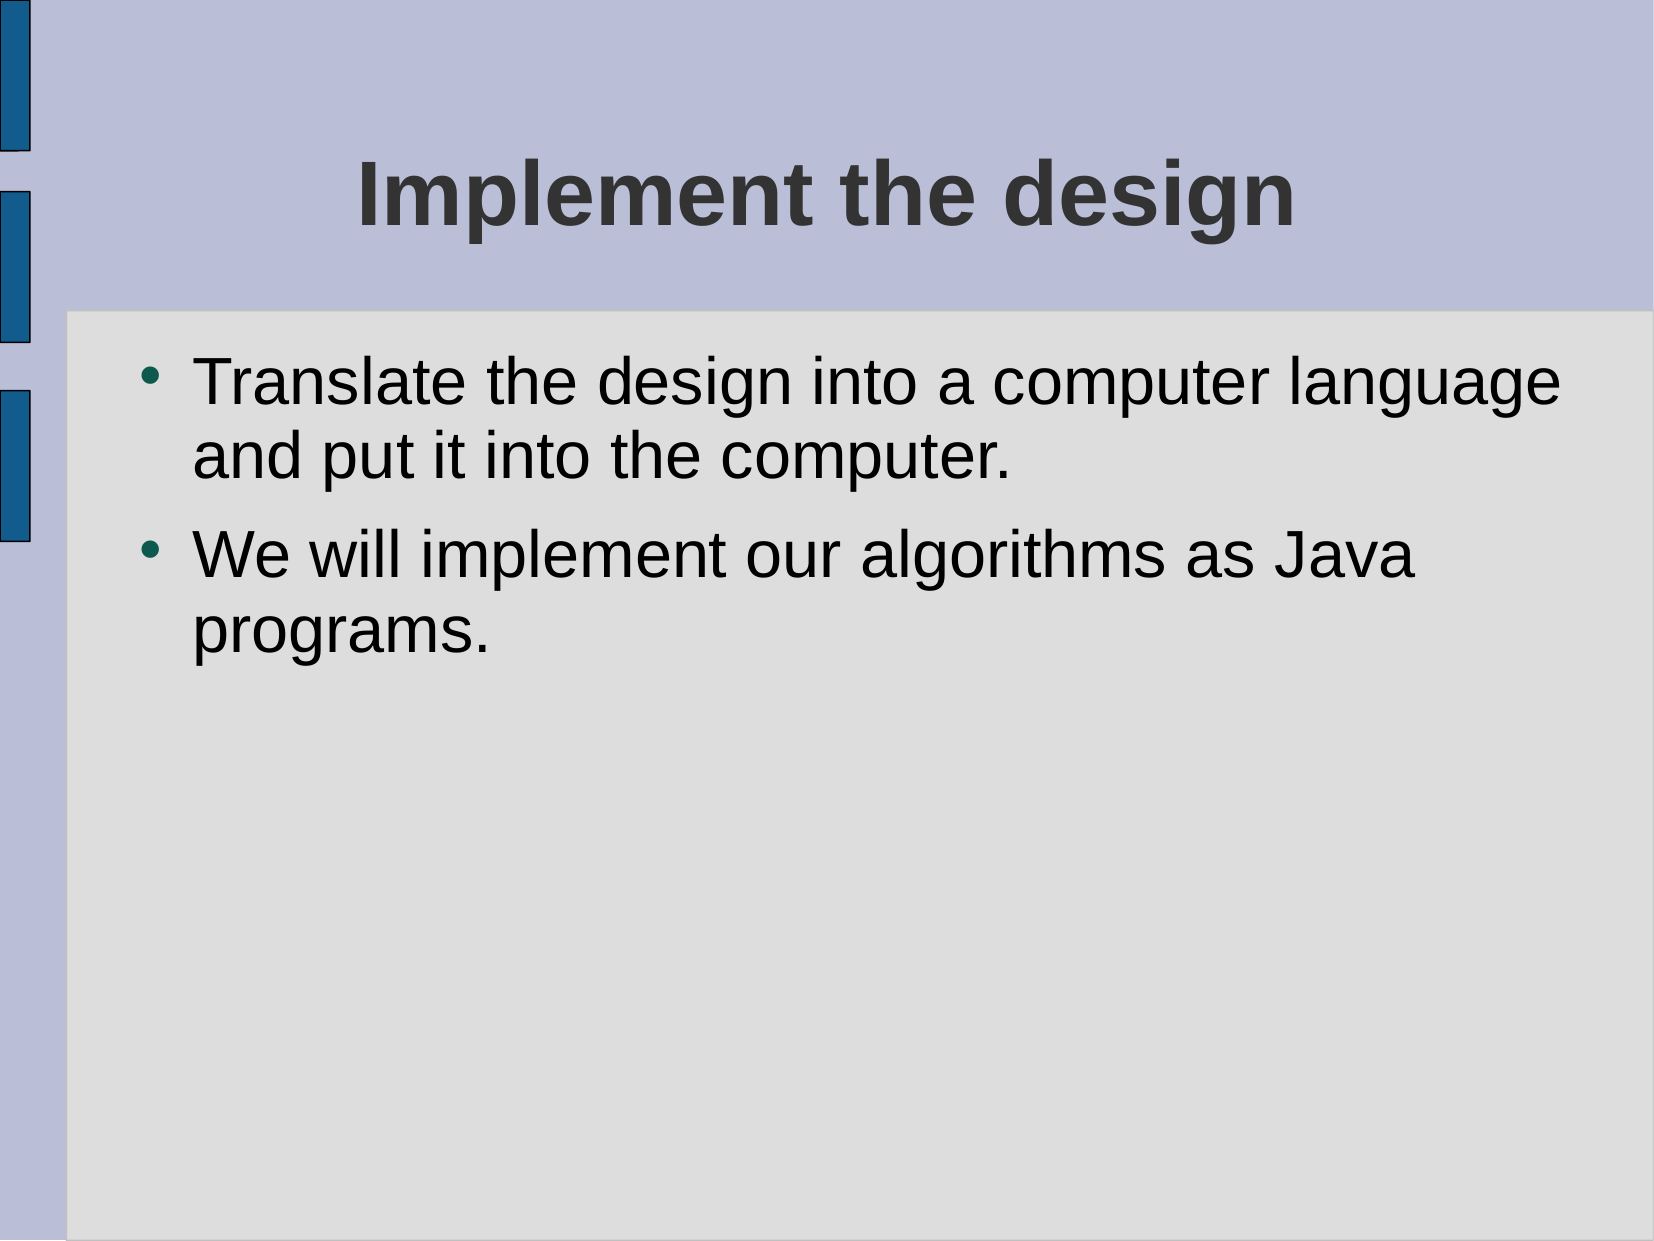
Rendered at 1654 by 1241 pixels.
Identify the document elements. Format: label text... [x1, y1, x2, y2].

title Implement the design [121, 91, 1534, 299]
list Translate the design into a computer language and put it into the computer. We will implement our algorithms as Java programs. [121, 344, 1577, 1126]
